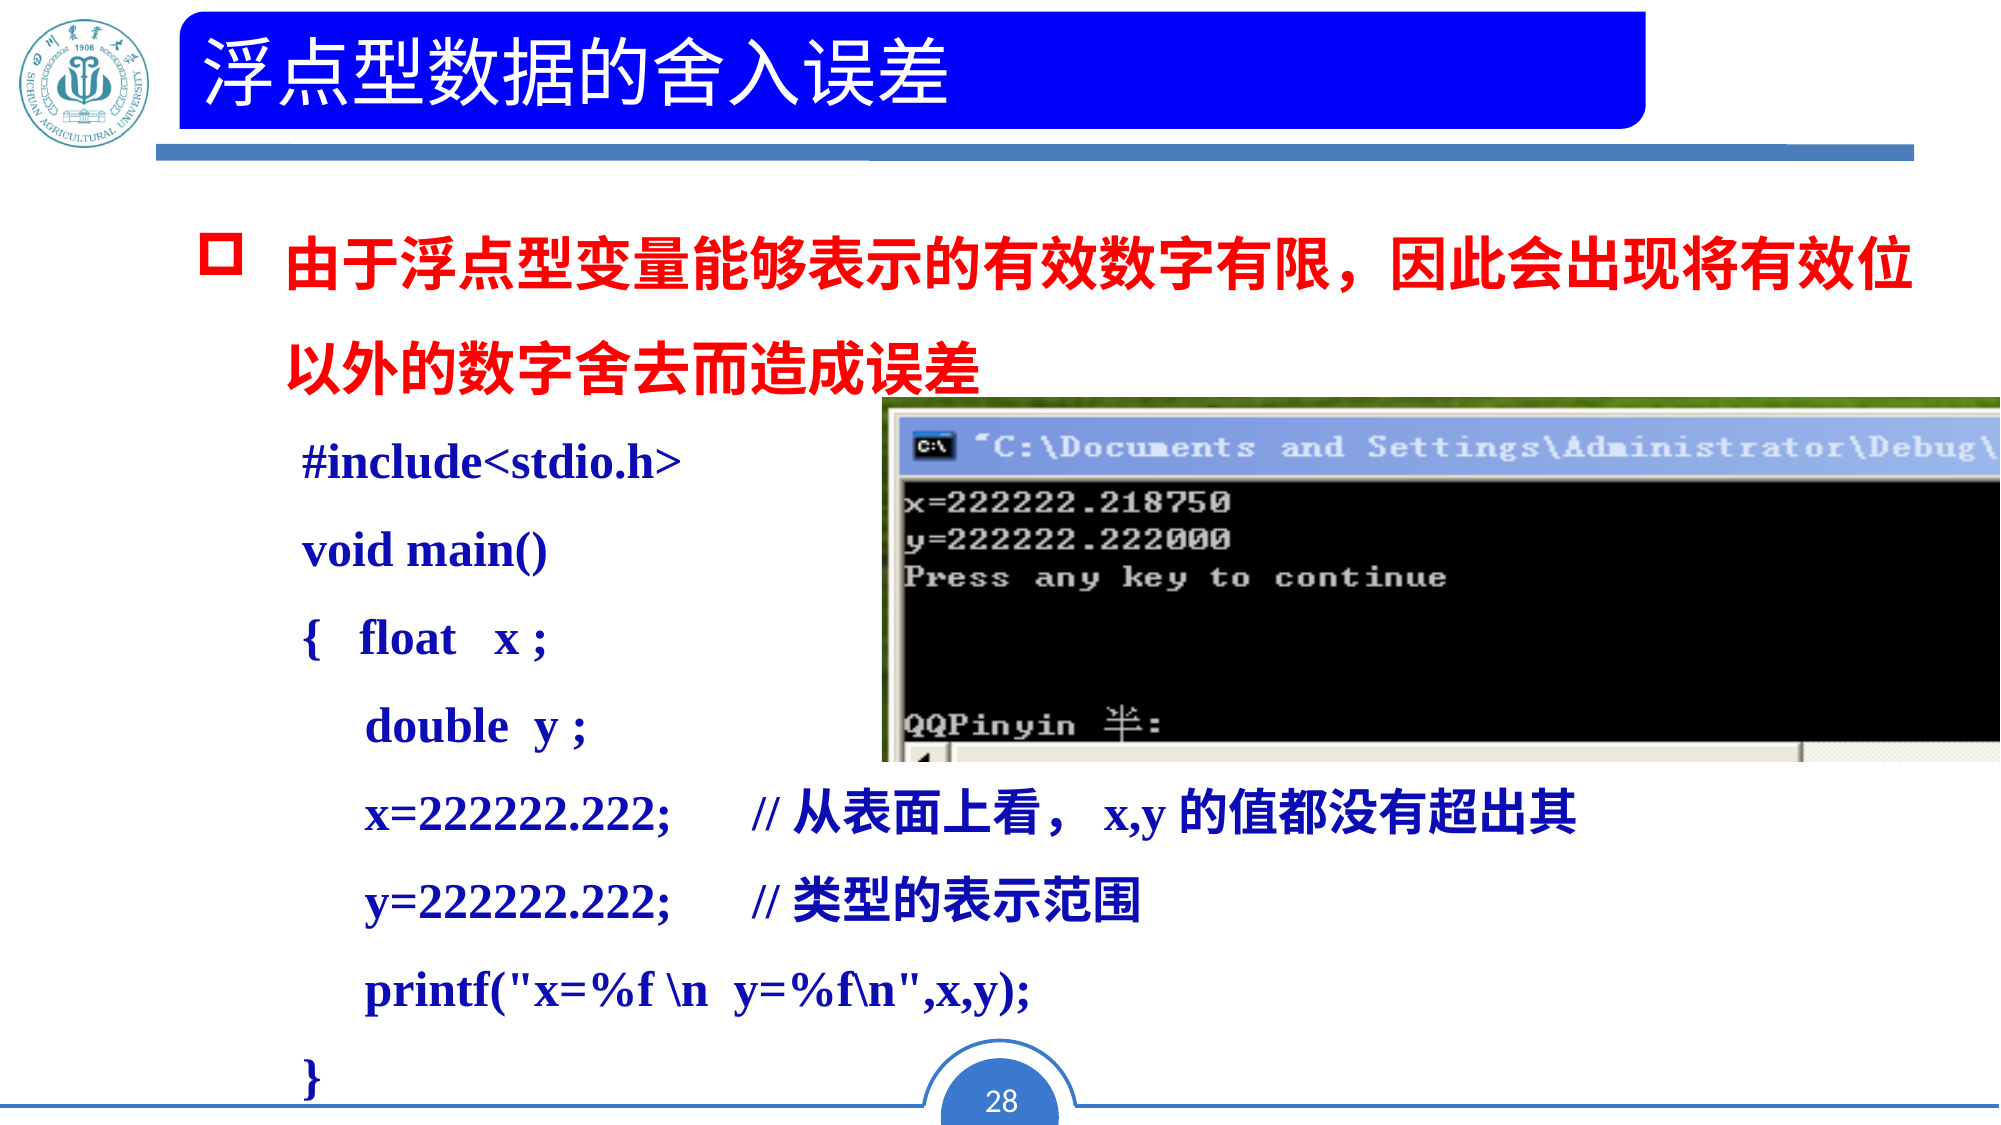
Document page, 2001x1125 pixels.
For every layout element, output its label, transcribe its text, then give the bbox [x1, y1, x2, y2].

text_box 浮点型数据的舍入误差 [177, 9, 1648, 131]
text_box #include<stdio.h> void main() { float x ; double y ; x=222222.222; //从表面上看，x,y的值都没有超出其 y=222222.222; //类型的表示范围 printf("x=%f \n y=%f\n",x,y); } [275, 397, 1930, 1036]
picture [881, 396, 2000, 762]
list 由于浮点型变量能够表示的有效数字有限，因此会出现将有效位以外的数字舍去而造成误差 [181, 184, 1961, 433]
